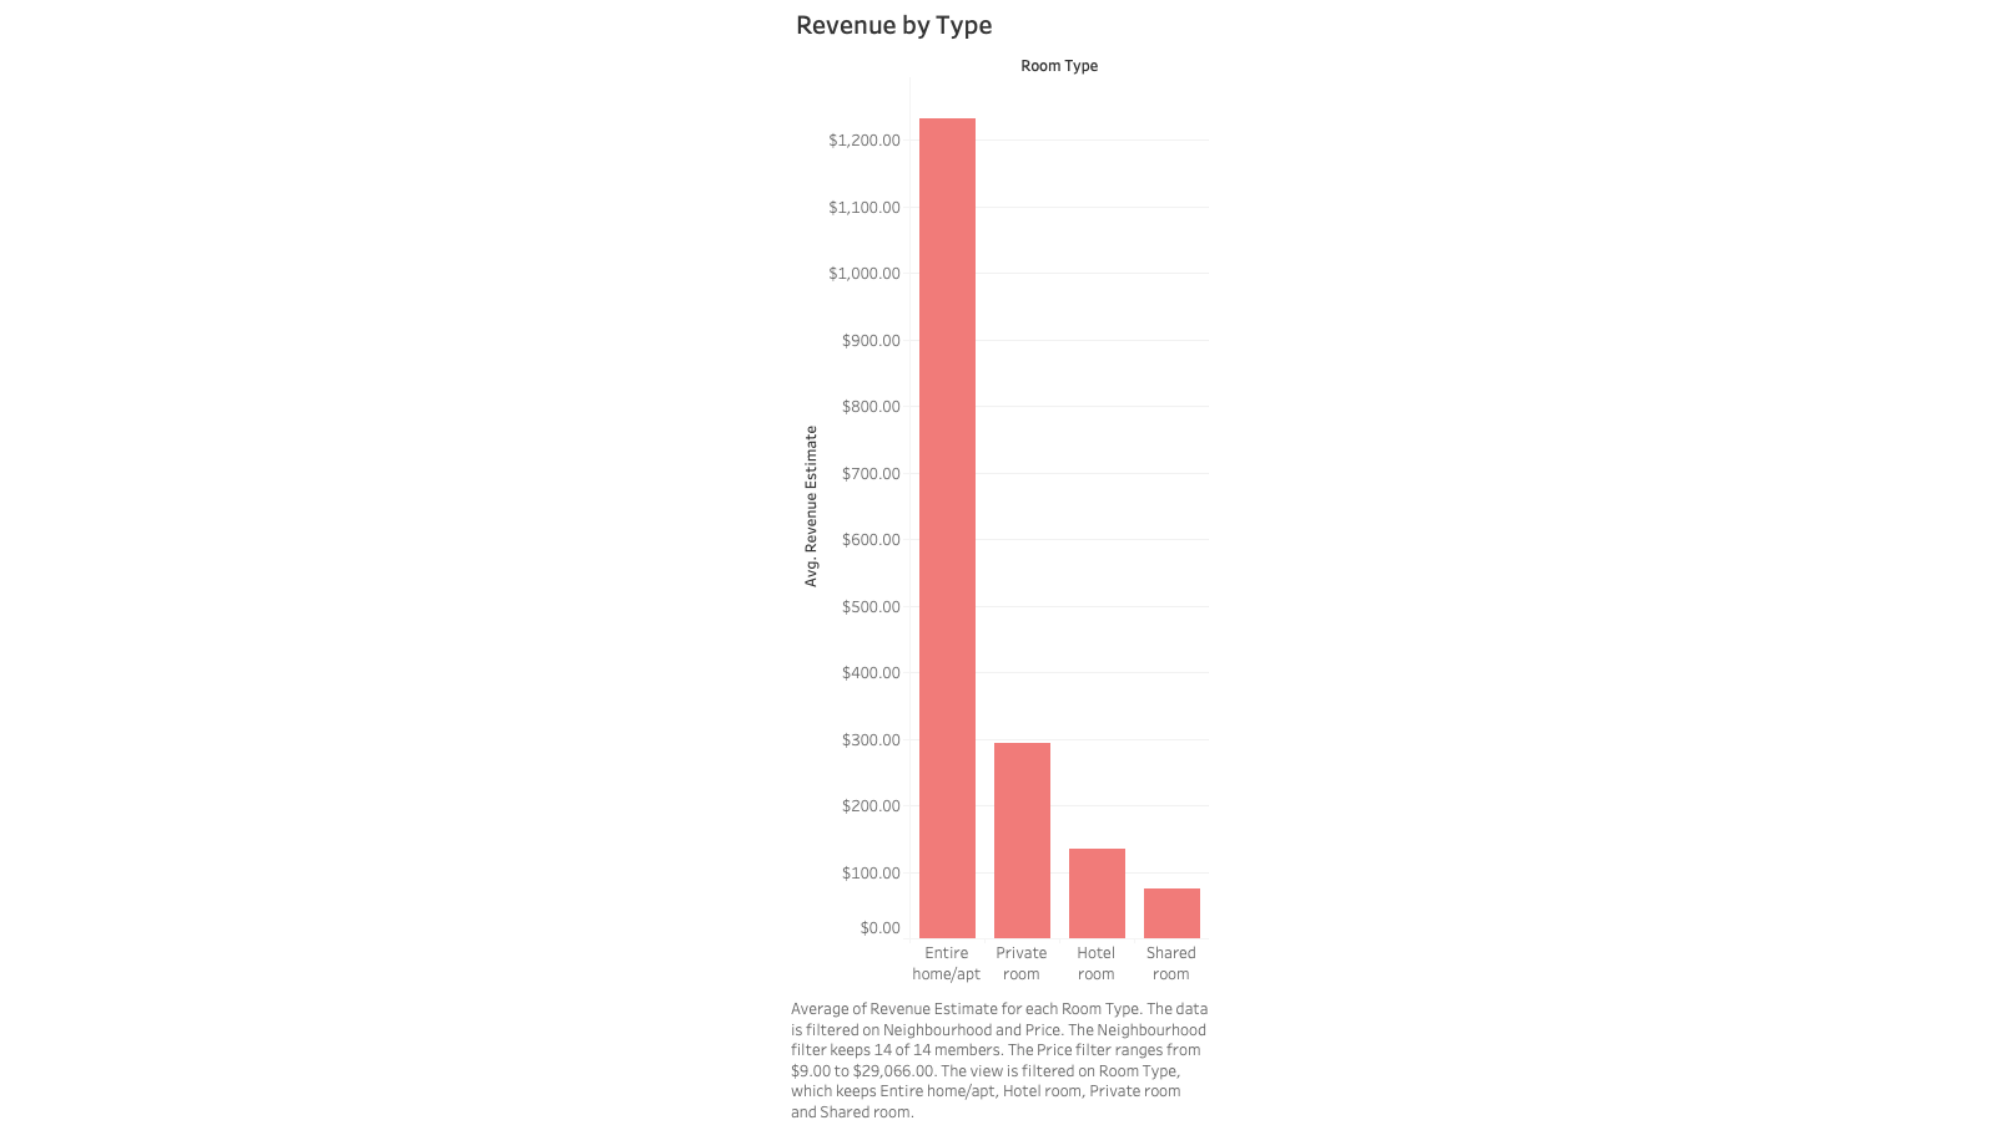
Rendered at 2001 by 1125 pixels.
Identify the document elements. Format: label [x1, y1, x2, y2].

picture [791, 0, 1209, 1125]
